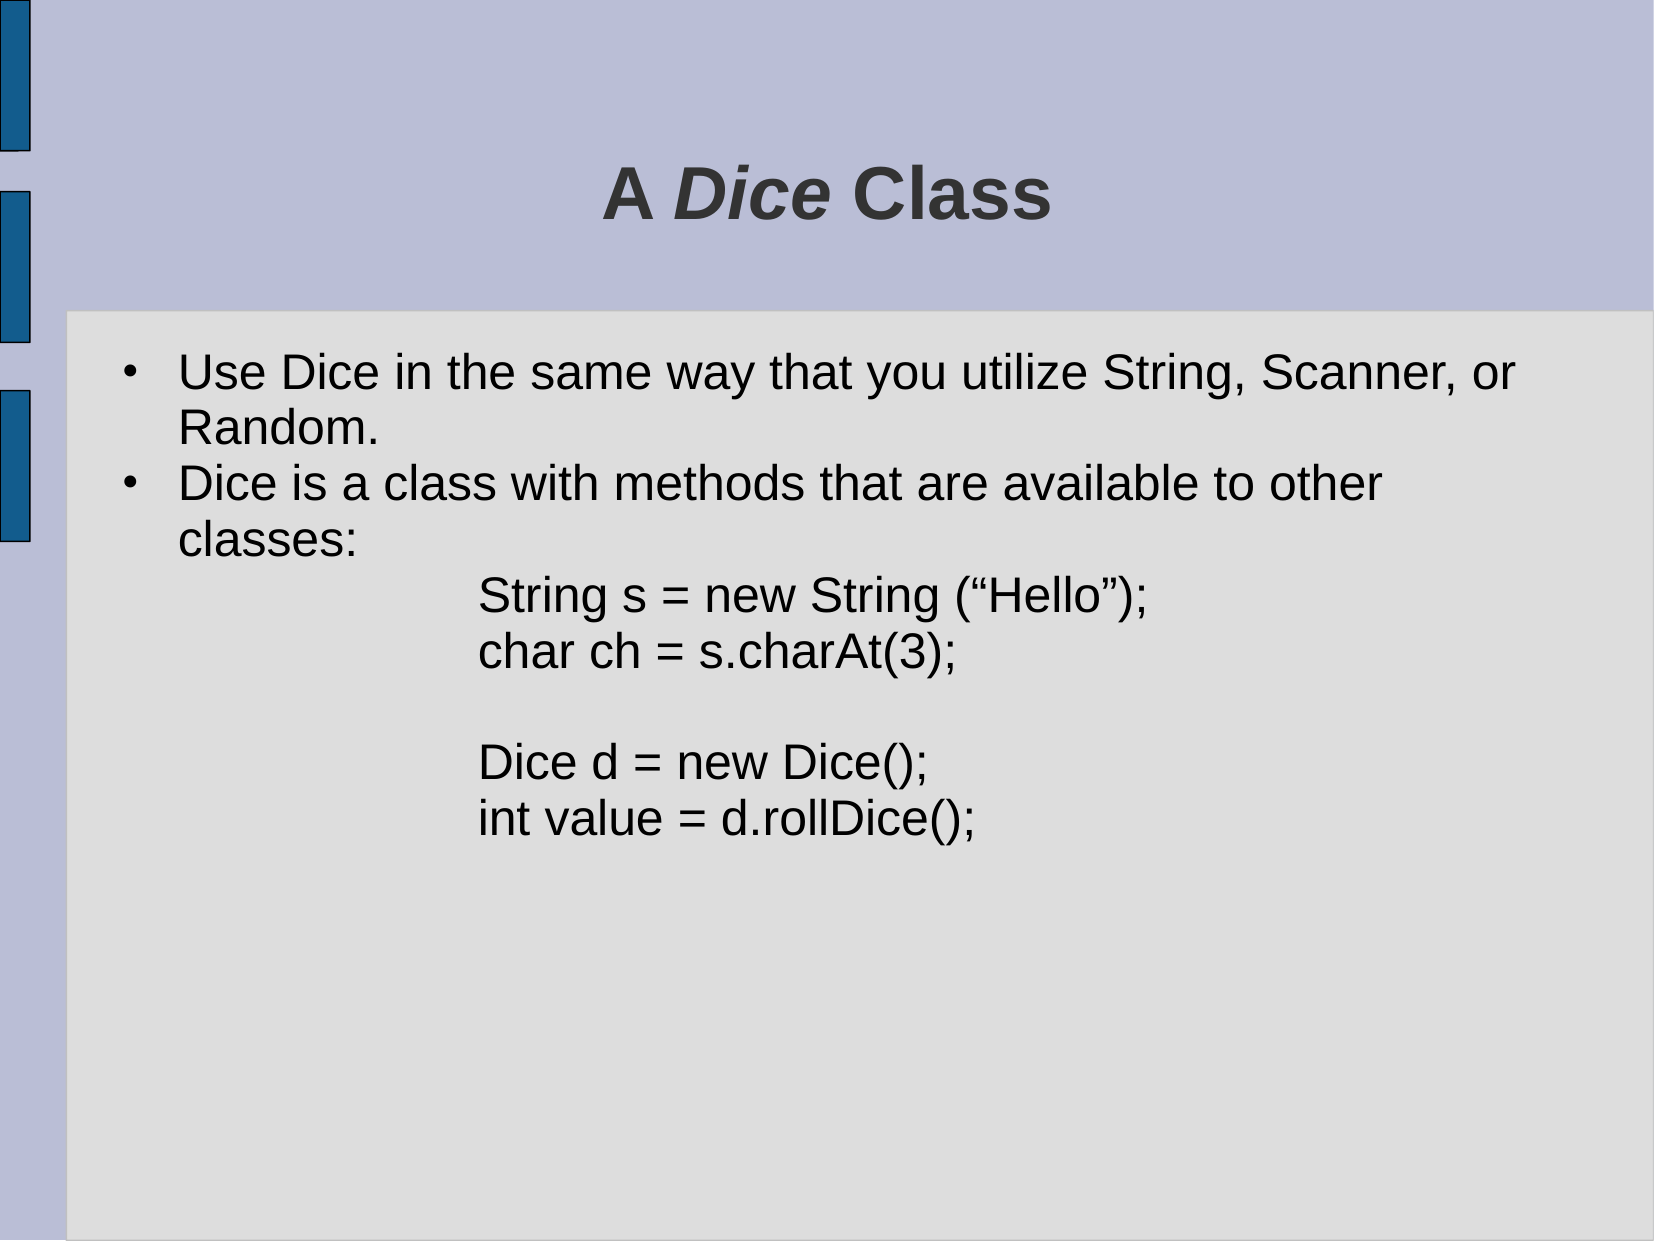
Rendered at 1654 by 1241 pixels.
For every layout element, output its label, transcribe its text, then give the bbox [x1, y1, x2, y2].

list Use Dice in the same way that you utilize String, Scanner, or Random. Dice is a class with methods that are available to other classes: String s = new String (“Hello”); char ch = s.charAt(3); Dice d = new Dice(); int value = d.rollDice(); [121, 344, 1534, 1126]
title A Dice Class [121, 90, 1534, 298]
